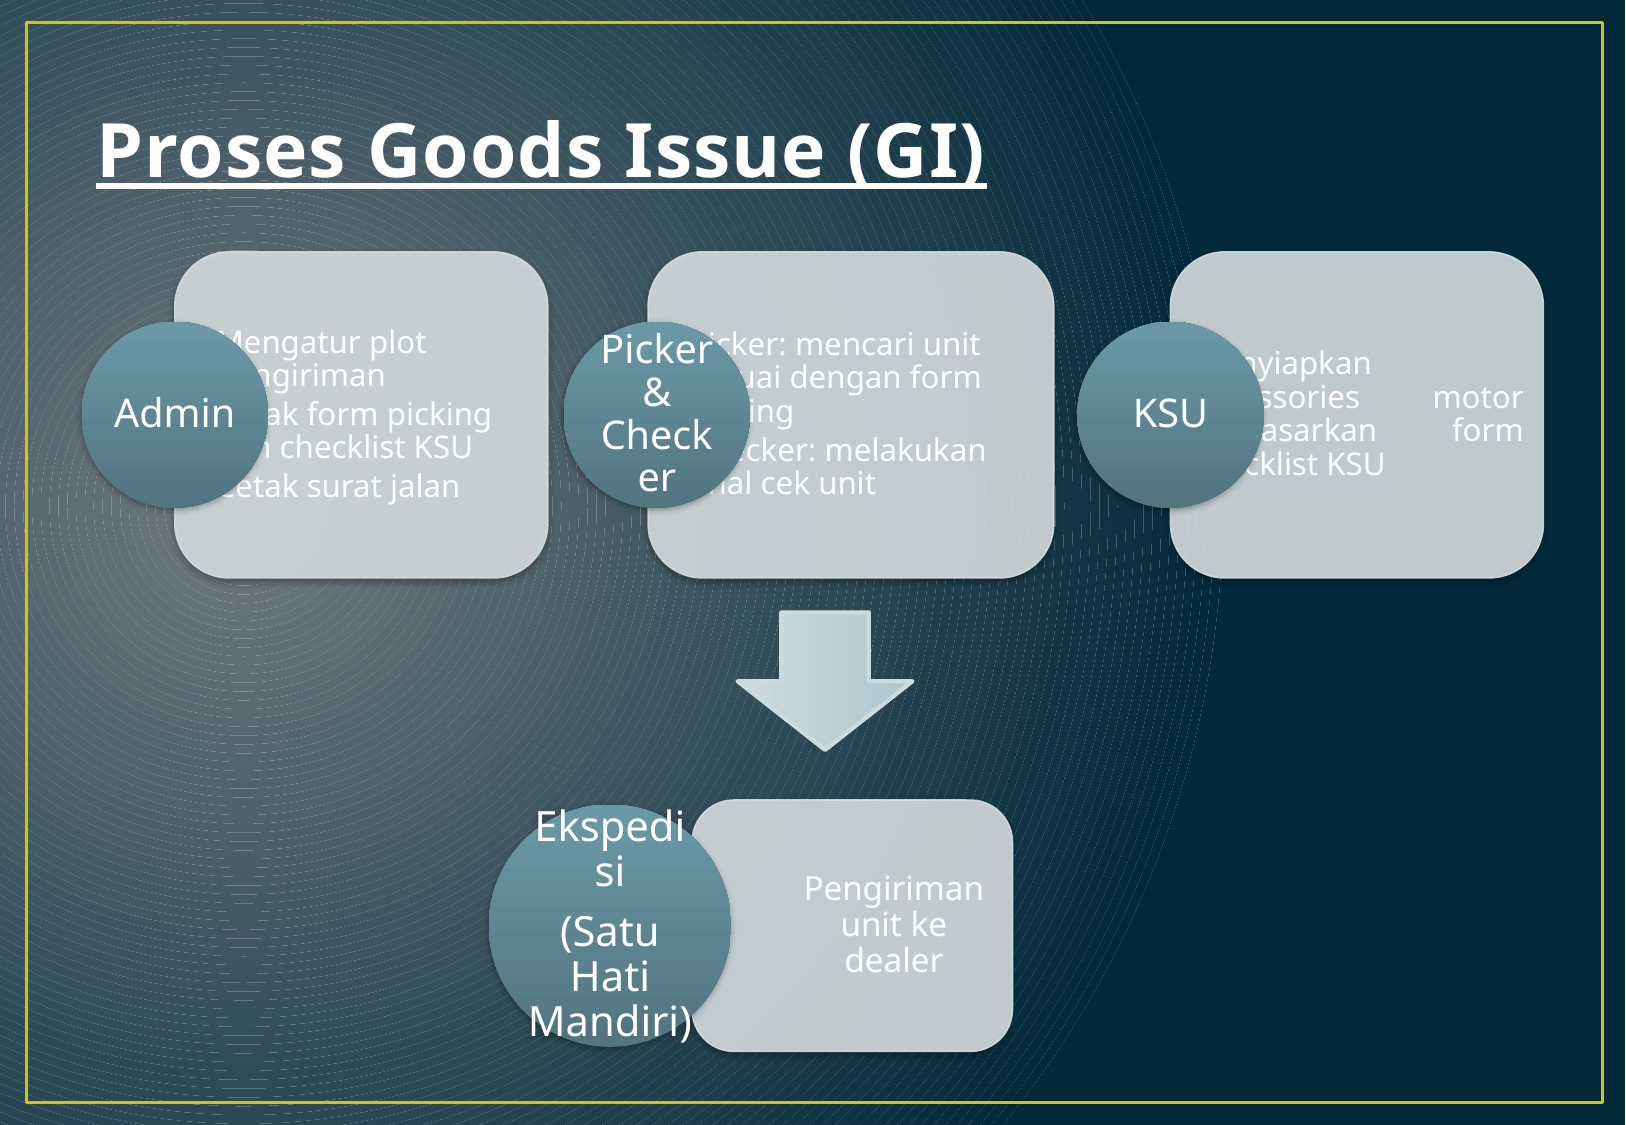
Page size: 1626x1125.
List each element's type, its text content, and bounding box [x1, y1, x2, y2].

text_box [383, 713, 1201, 1125]
title Proses Goods Issue (GI) [81, 57, 1544, 99]
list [80, 99, 1544, 731]
